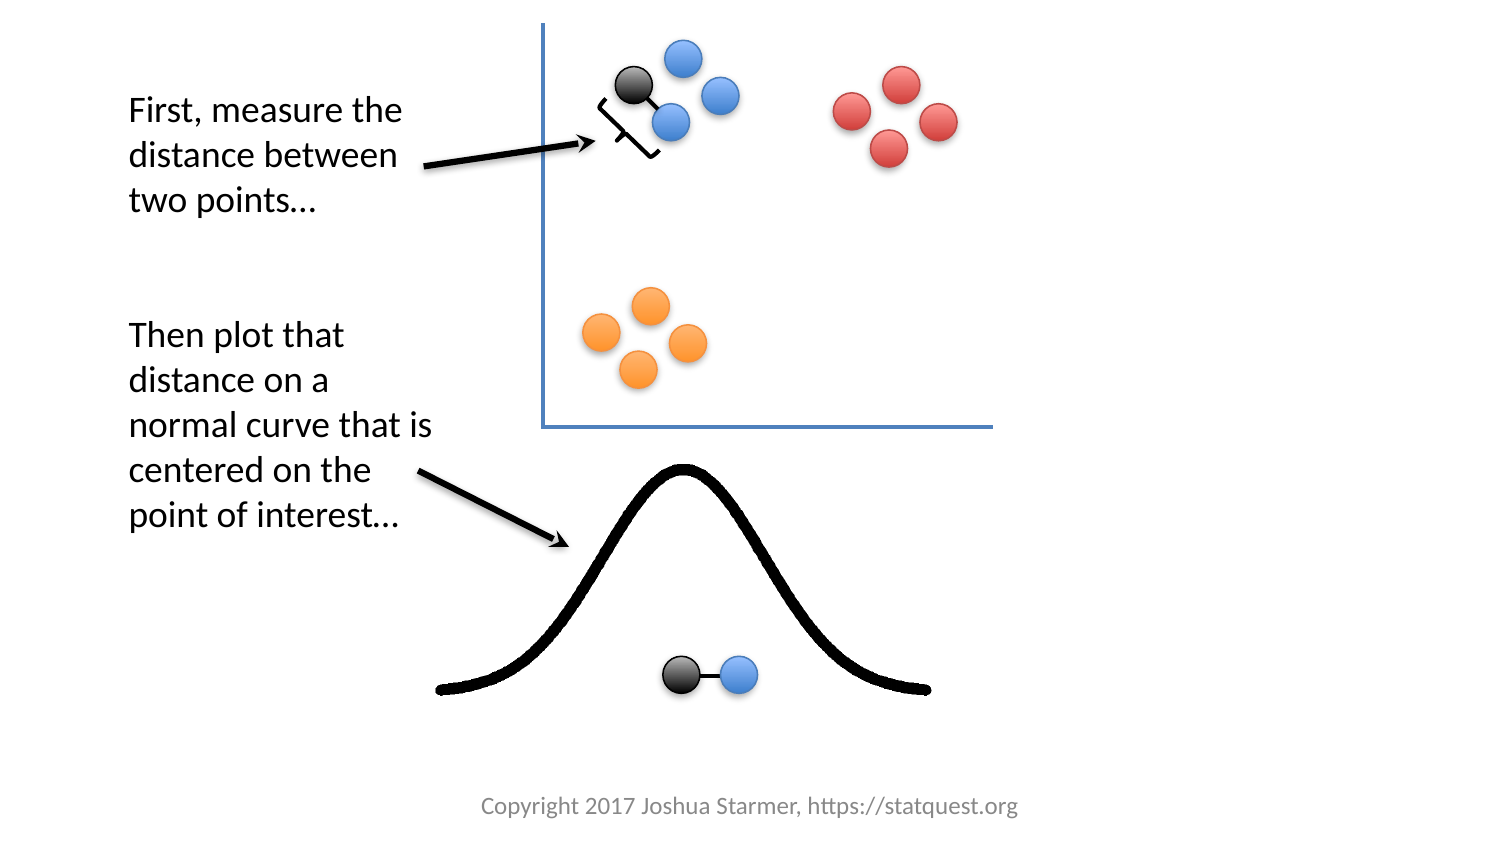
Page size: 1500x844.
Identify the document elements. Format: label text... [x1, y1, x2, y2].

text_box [646, 98, 659, 110]
footer Copyright 2017 Joshua Starmer, https://statquest.org [454, 782, 1046, 827]
picture [428, 457, 943, 700]
text_box First, measure the distance between two points… Then plot that distance on a normal curve that is centered on the point of interest… [113, 77, 453, 543]
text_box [417, 470, 570, 548]
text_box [582, 40, 958, 389]
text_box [423, 140, 596, 167]
